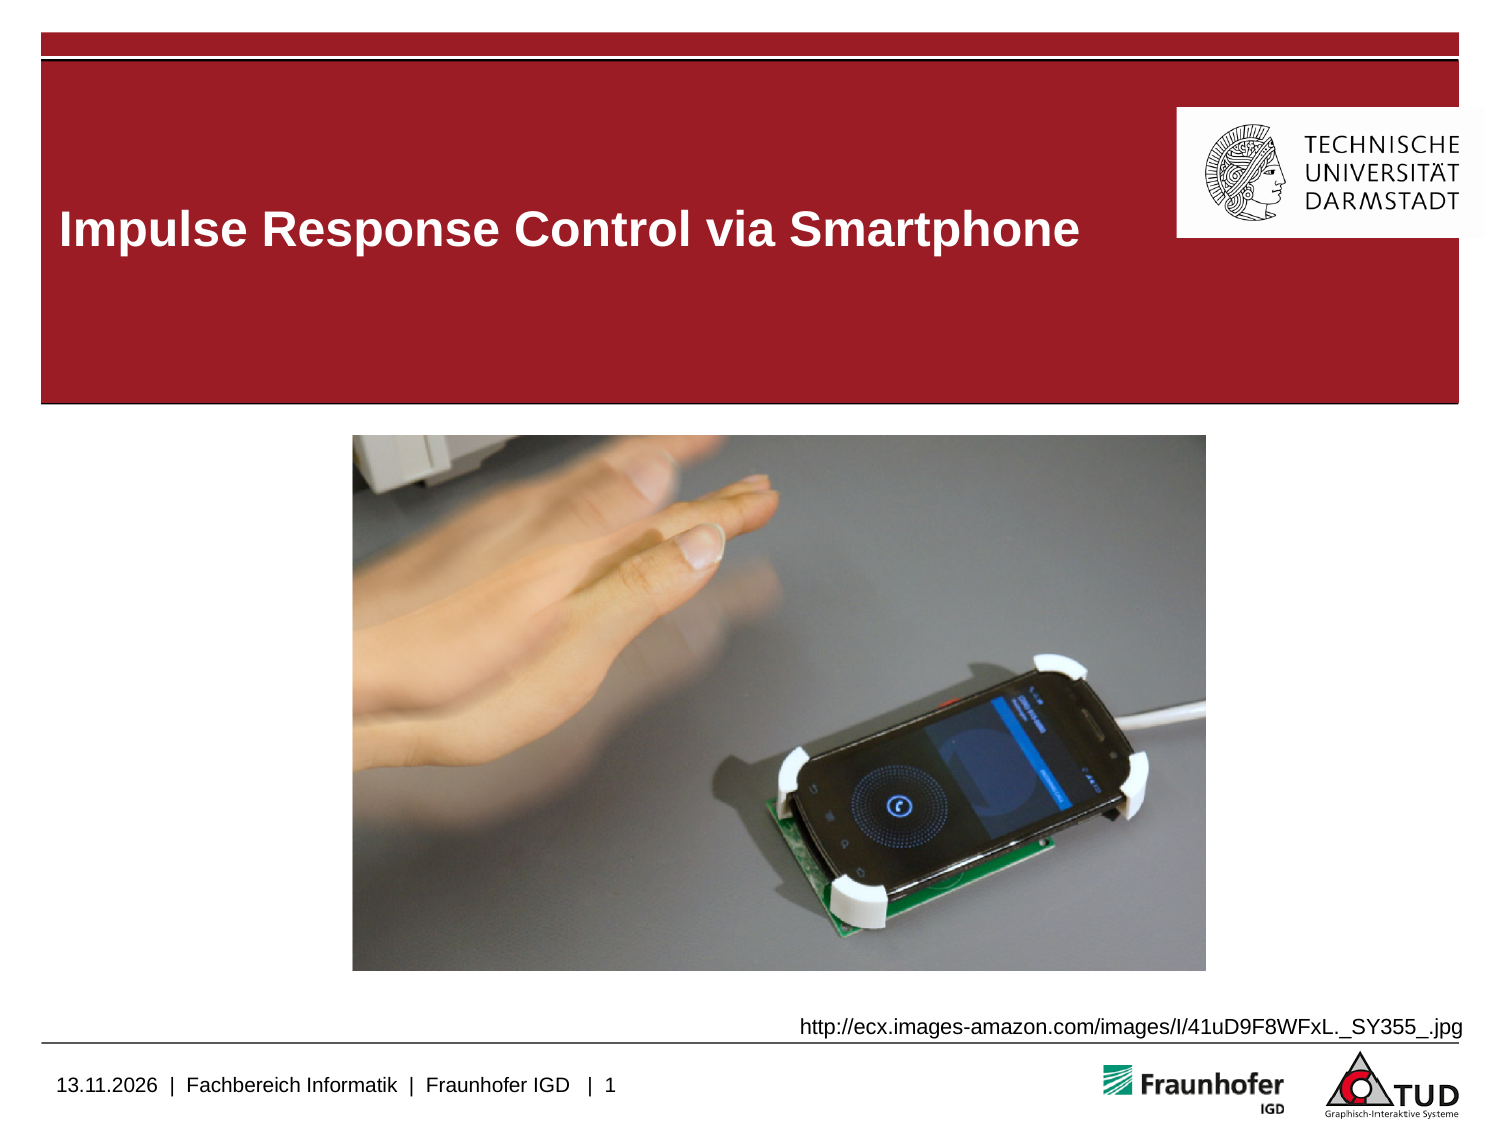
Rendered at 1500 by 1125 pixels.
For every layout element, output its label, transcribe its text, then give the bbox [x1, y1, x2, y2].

title Impulse Response Control via Smartphone [58, 79, 1149, 374]
picture [1100, 1047, 1495, 1123]
picture [348, 432, 1207, 1024]
picture [1176, 107, 1484, 238]
text_box http://ecx.images-amazon.com/images/I/41uD9F8WFxL._SY355_.jpg [785, 1005, 1495, 1047]
